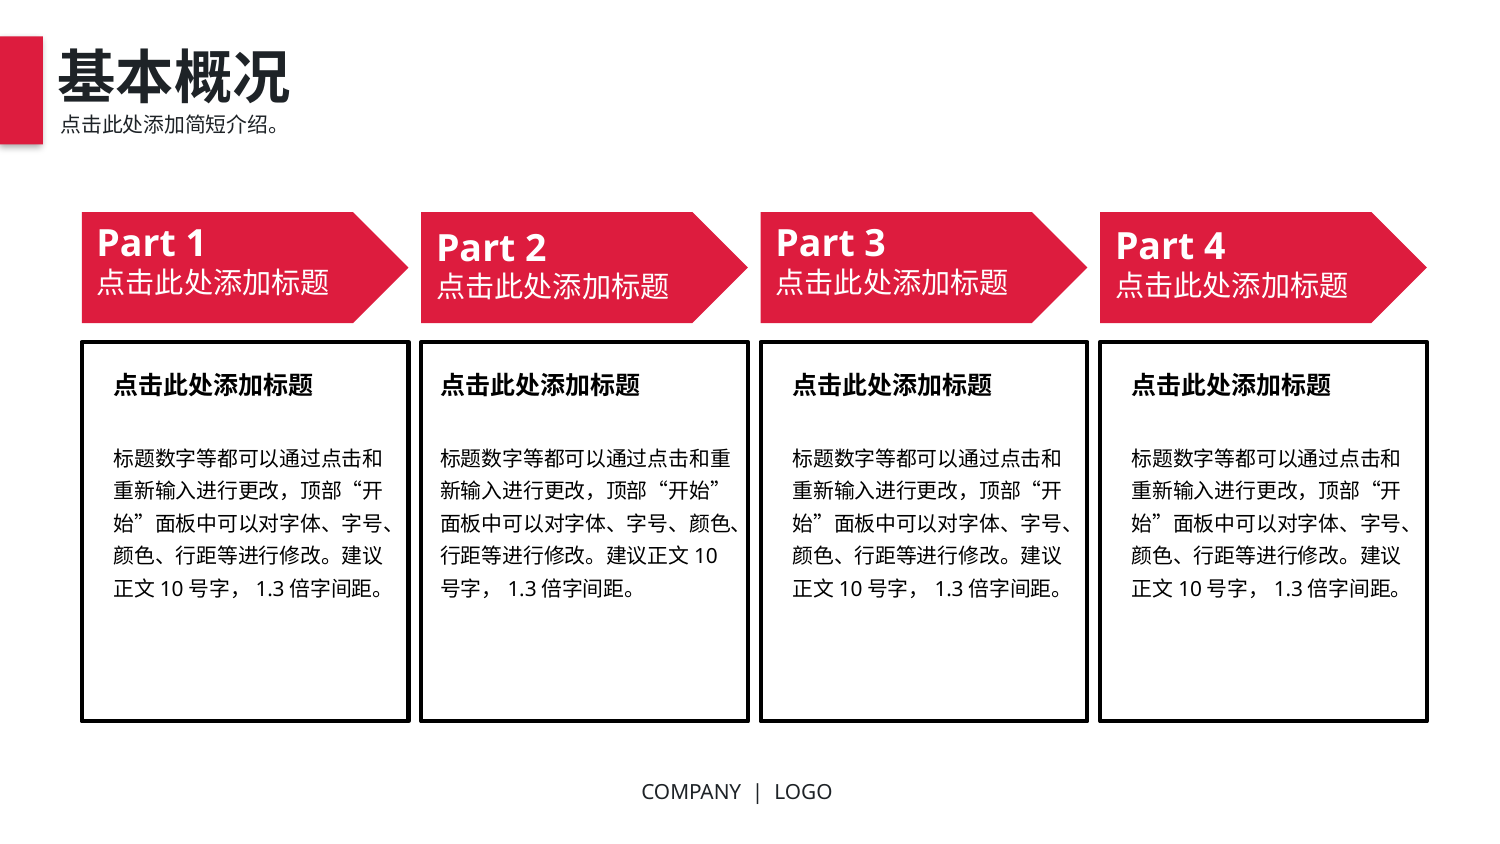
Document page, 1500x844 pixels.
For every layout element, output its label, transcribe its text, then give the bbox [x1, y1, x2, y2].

text_box 基本概况 [42, 26, 316, 118]
text_box Part 4 点击此处添加标题 [1100, 214, 1375, 310]
text_box [79, 209, 411, 326]
text_box [0, 36, 44, 145]
text_box [419, 209, 751, 326]
text_box [1098, 209, 1429, 326]
text_box [80, 340, 411, 723]
text_box Part 2 点击此处添加标题 [421, 216, 696, 311]
text_box 点击此处添加简短介绍。 [45, 104, 357, 144]
text_box [758, 209, 1090, 326]
text_box [759, 340, 1089, 723]
text_box Part 3 点击此处添加标题 [760, 211, 1036, 307]
text_box [419, 340, 750, 723]
text_box COMPANY | LOGO [626, 763, 874, 811]
text_box Part 1 点击此处添加标题 [81, 211, 357, 307]
text_box [1098, 340, 1429, 723]
